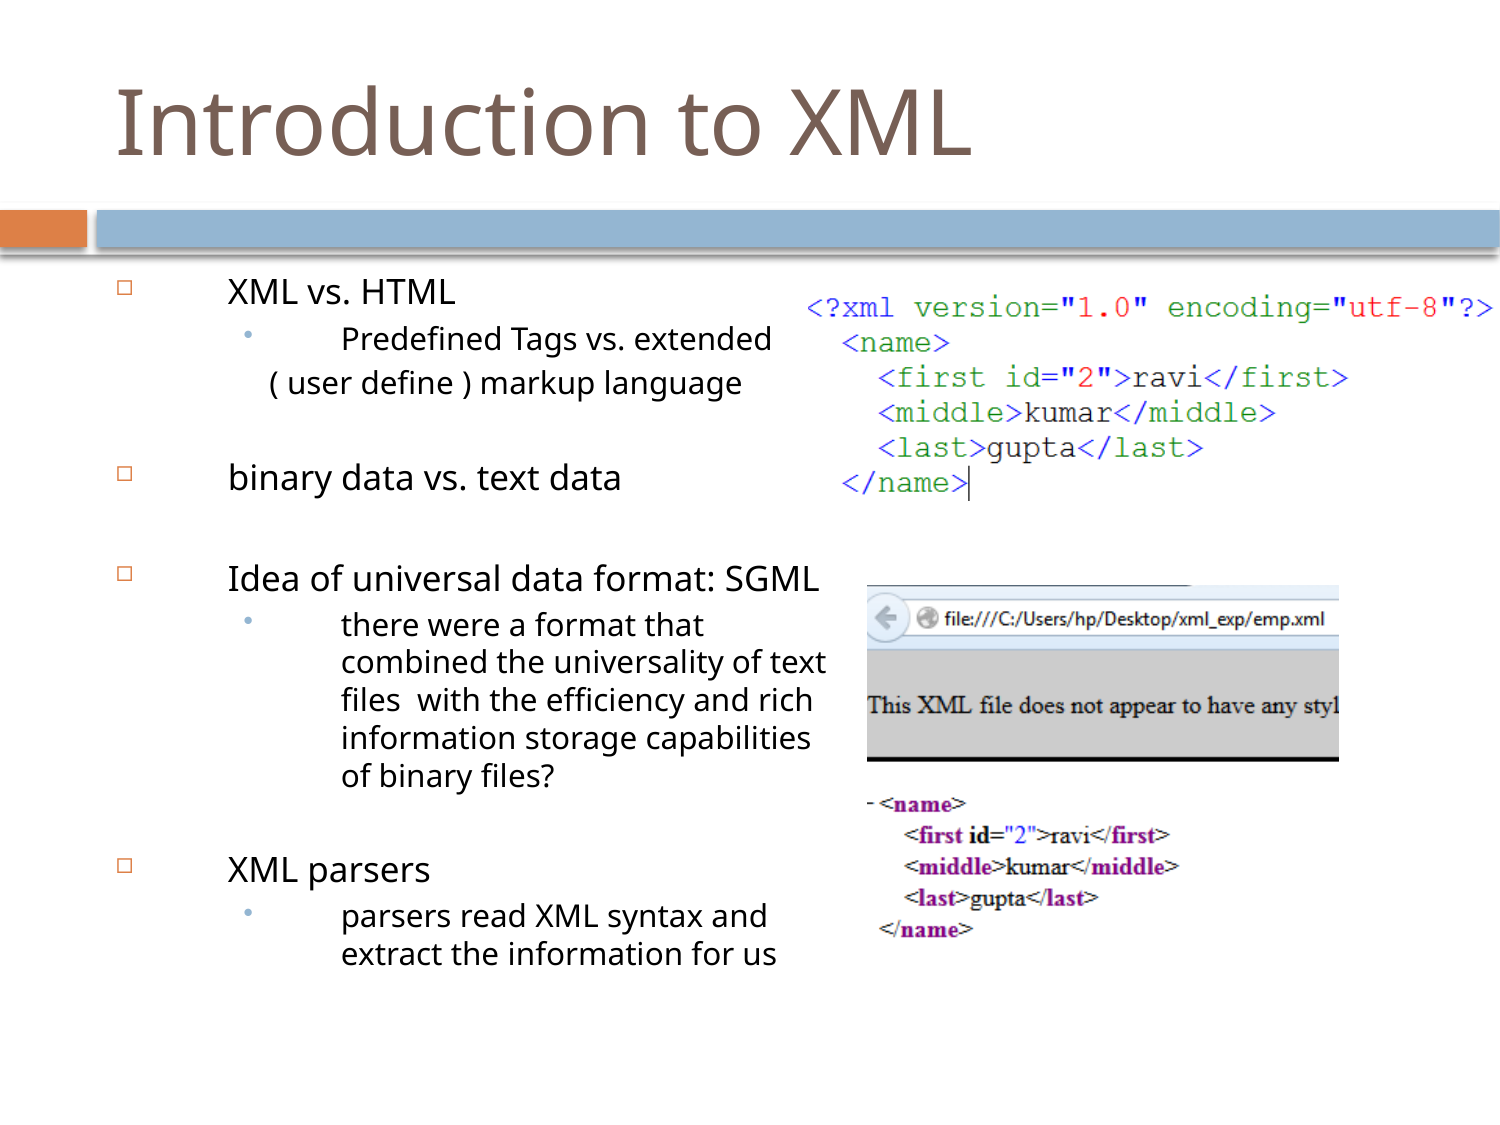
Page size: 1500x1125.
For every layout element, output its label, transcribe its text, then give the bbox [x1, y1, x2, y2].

text_box Introduction to XML [100, 37, 1438, 200]
picture [866, 585, 1339, 1011]
picture [808, 292, 1500, 501]
text_box XML vs. HTML Predefined Tags vs. extended ( user define ) markup language binary data vs. text data Idea of universal data format: SGML there were a format that combined the universality of text files with the efficiency and rich information storage capabilities of binary files? XML parsers parsers read XML syntax and extract the information for us [100, 262, 856, 1000]
